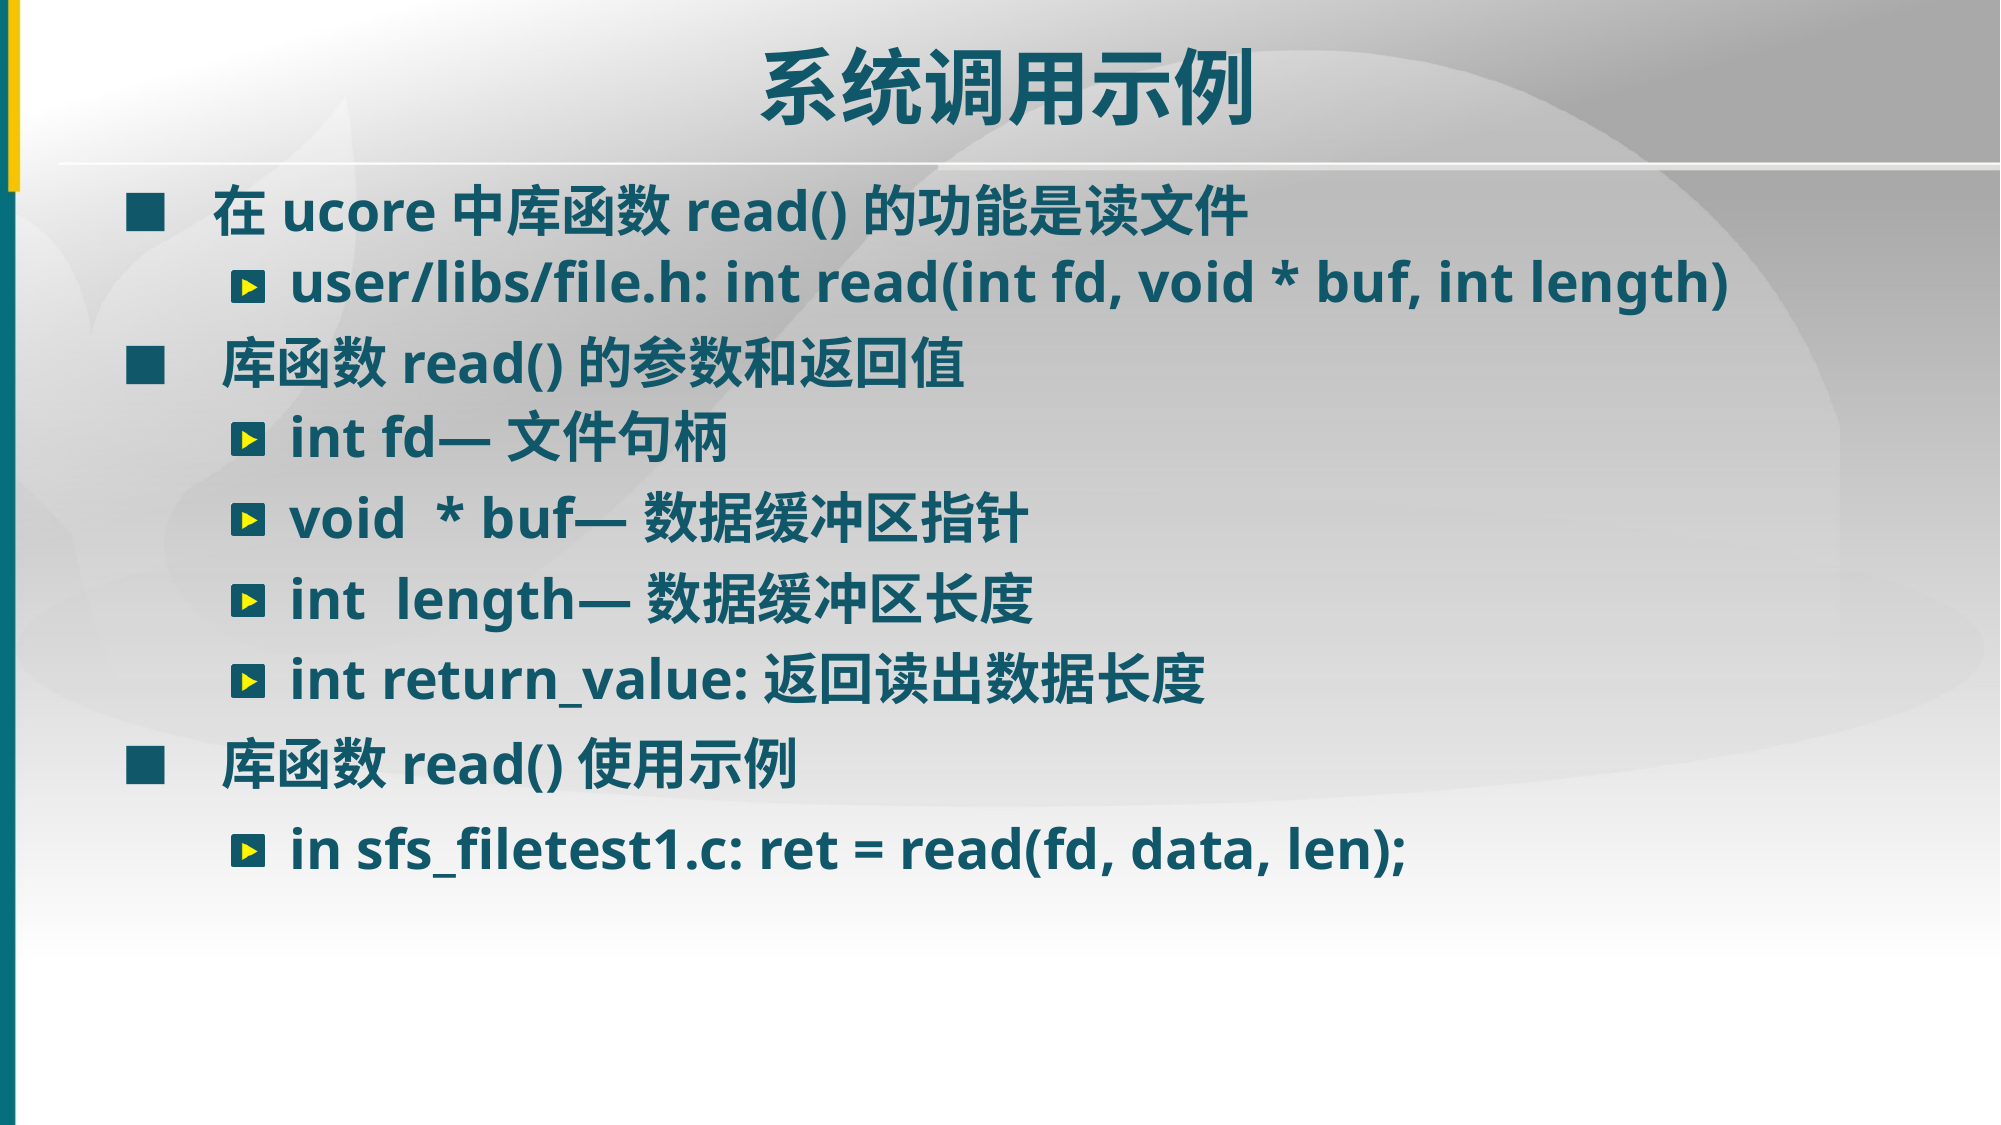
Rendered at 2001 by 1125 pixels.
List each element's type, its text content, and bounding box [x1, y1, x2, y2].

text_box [114, 167, 1829, 320]
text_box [114, 320, 1829, 720]
text_box 系统调用示例 [145, 34, 1869, 147]
picture [0, 0, 2000, 1125]
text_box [114, 720, 1579, 889]
